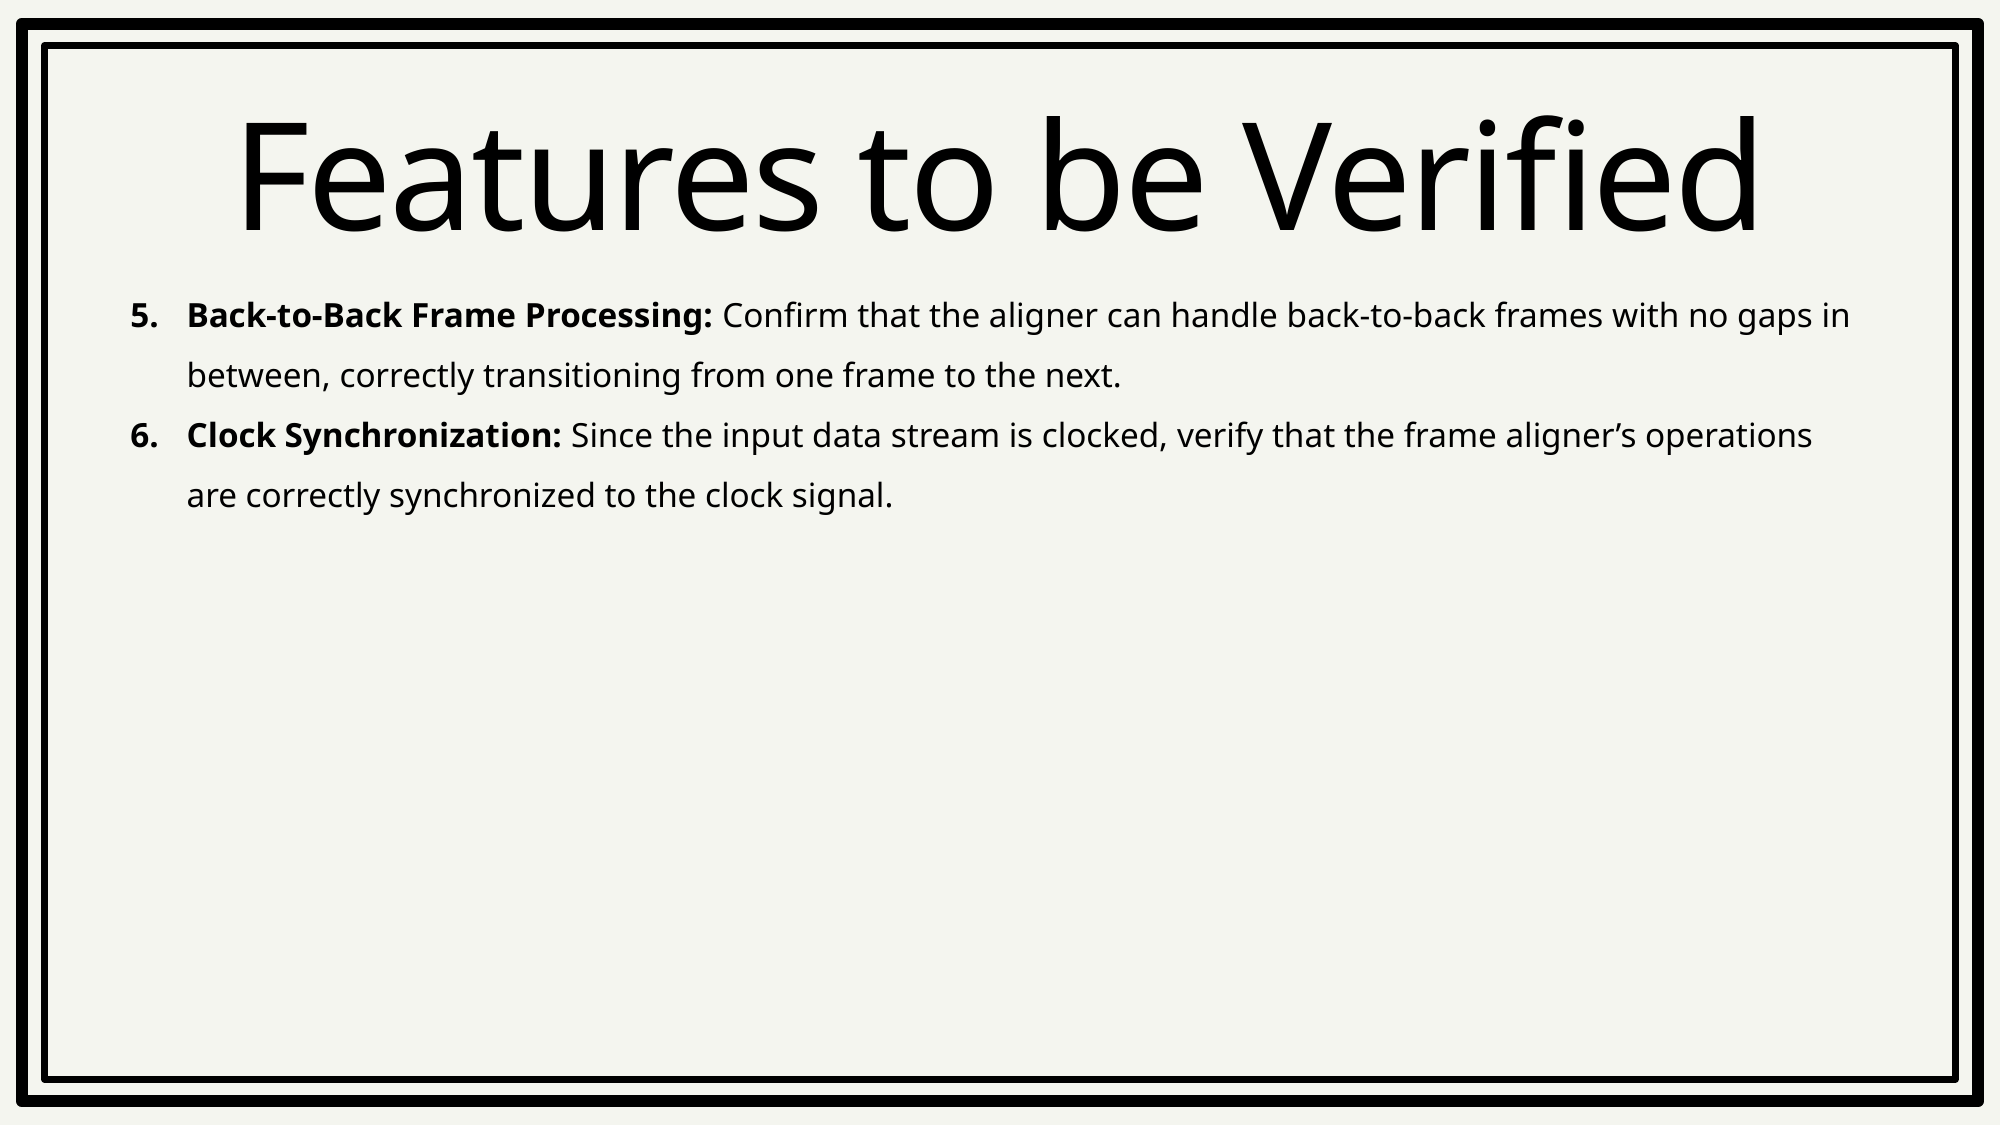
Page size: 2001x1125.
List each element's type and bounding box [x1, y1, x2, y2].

text_box [21, 23, 1979, 1102]
